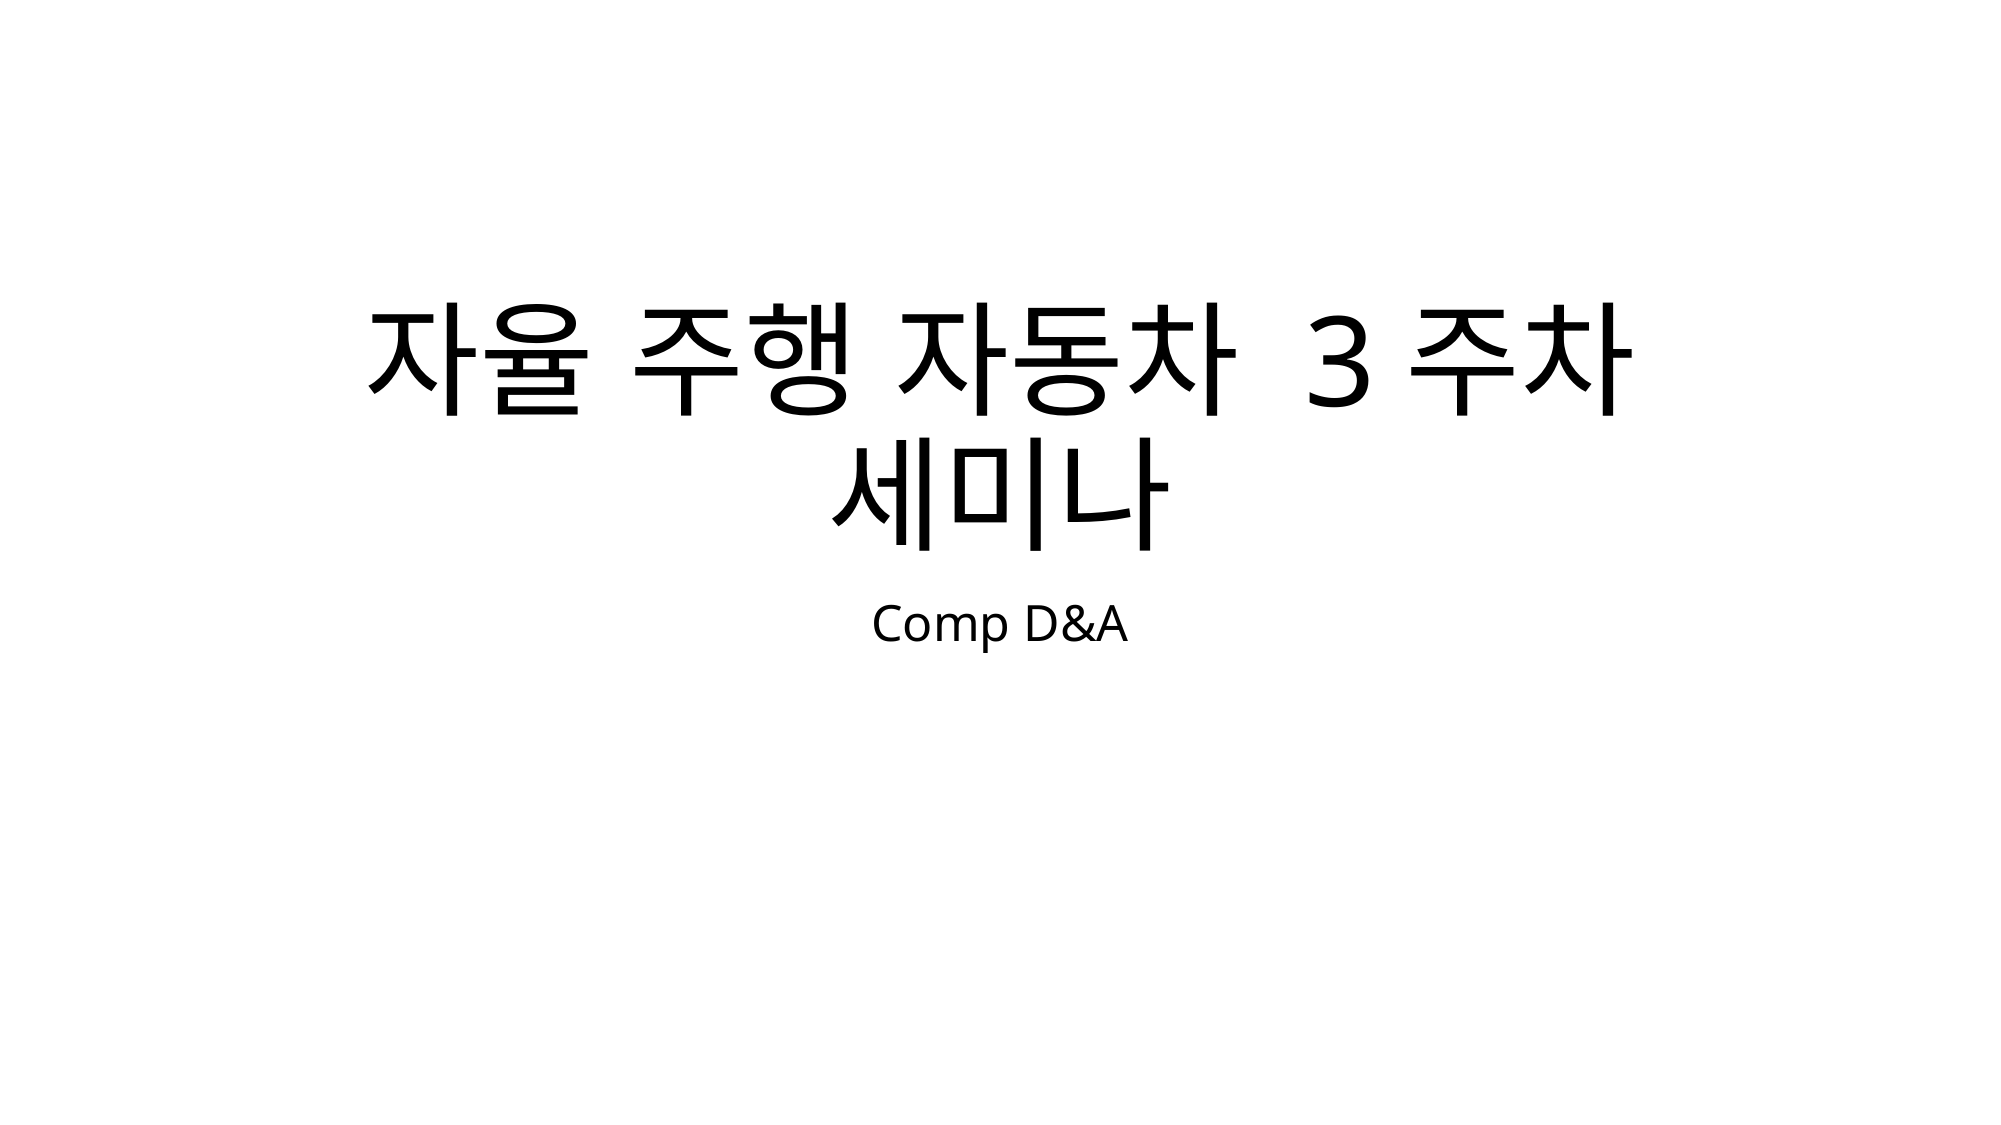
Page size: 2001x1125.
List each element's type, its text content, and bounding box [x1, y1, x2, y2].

title 자율 주행 자동차 3주차 세미나 [249, 184, 1750, 576]
subtitle Comp D&A [249, 590, 1750, 863]
